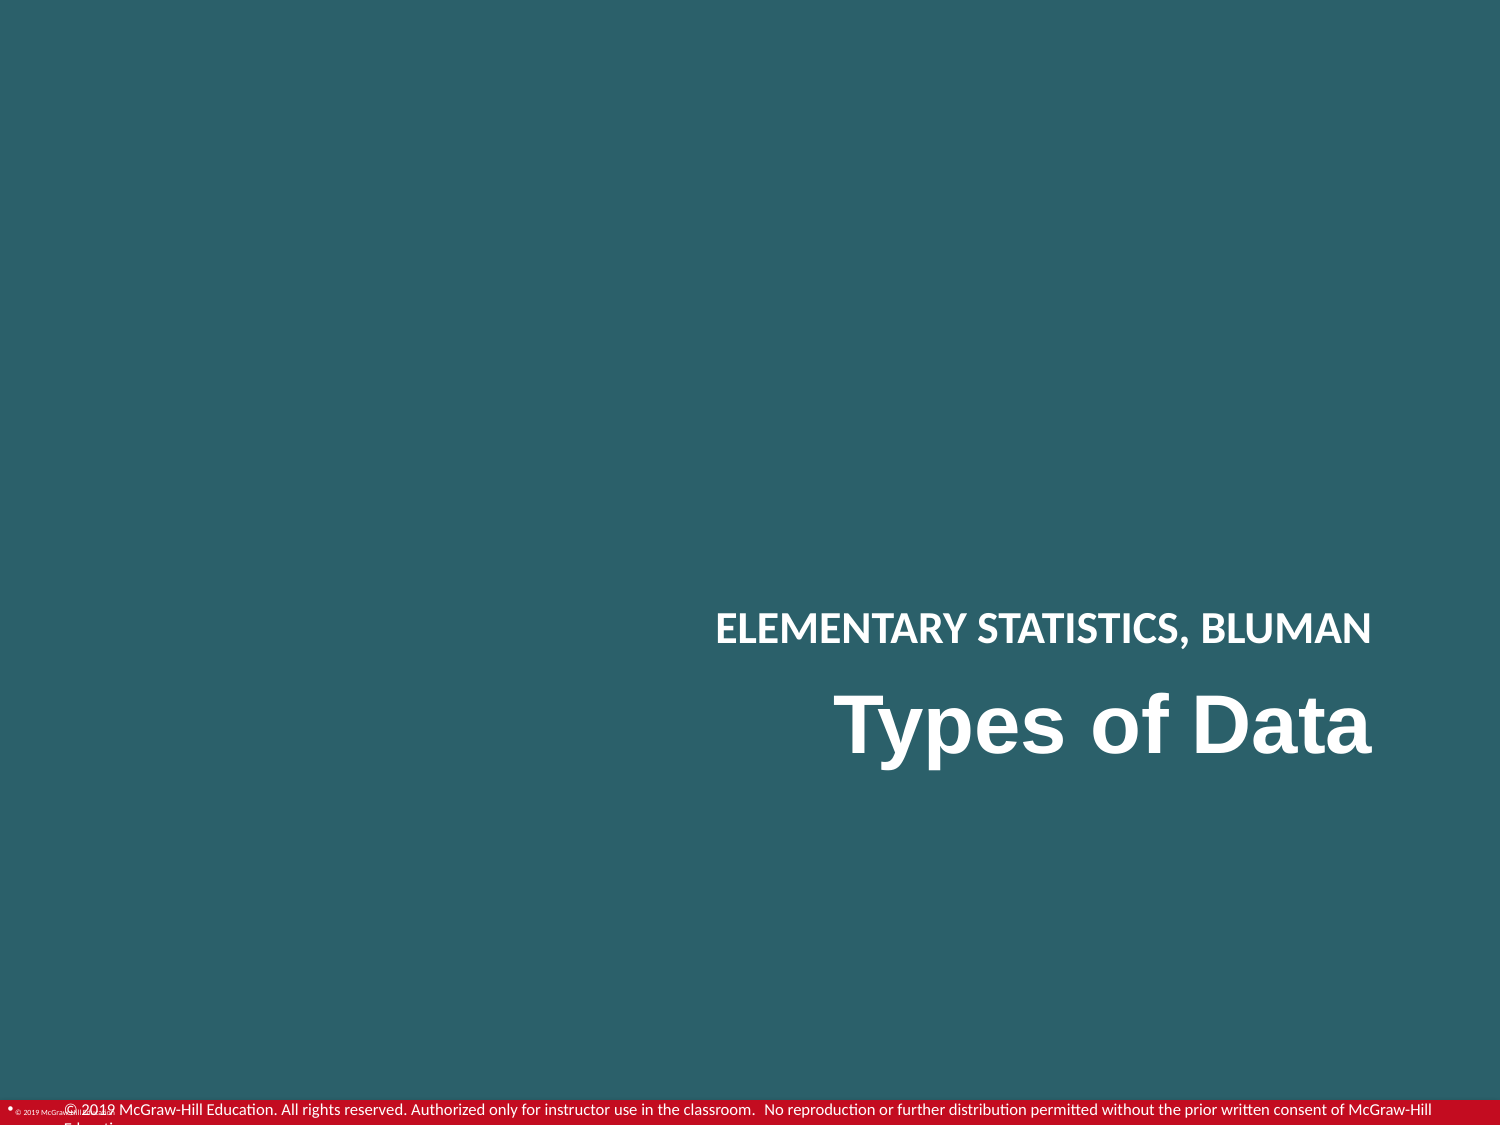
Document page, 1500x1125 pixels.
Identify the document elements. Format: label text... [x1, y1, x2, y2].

title ELEMENTARY STATISTICS, BLUMAN [112, 419, 1388, 661]
subtitle Types of Data [112, 662, 1388, 993]
list © 2019 McGraw-Hill Education. All rights reserved. Authorized only for instructor use in the classroom. No reproduction or further distribution permitted without the prior written consent of McGraw-Hill Education. [0, 1110, 1500, 1125]
